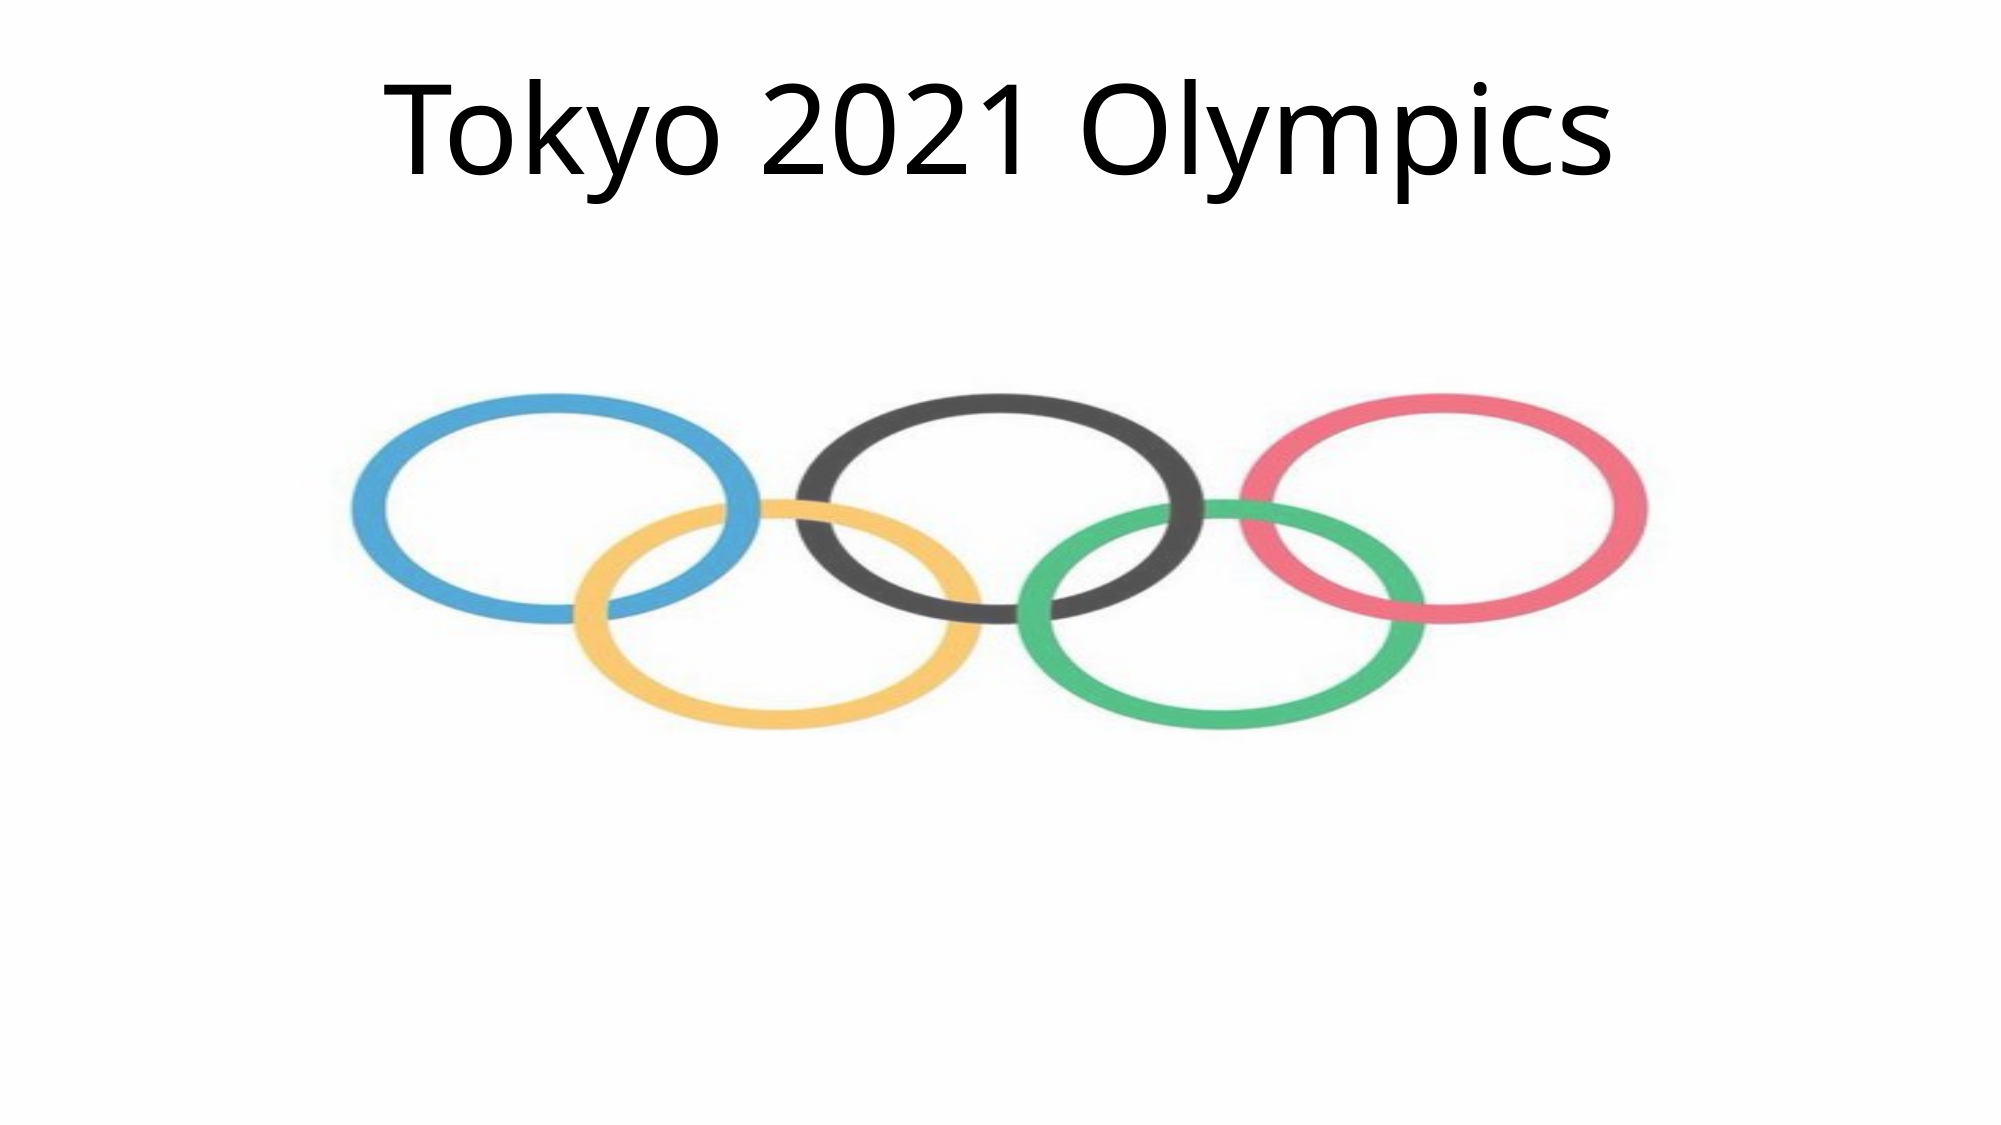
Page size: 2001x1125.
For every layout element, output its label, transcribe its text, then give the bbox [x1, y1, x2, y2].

title Tokyo 2021 Olympics [305, 0, 1695, 210]
table_cell [0, 0, 2000, 1125]
